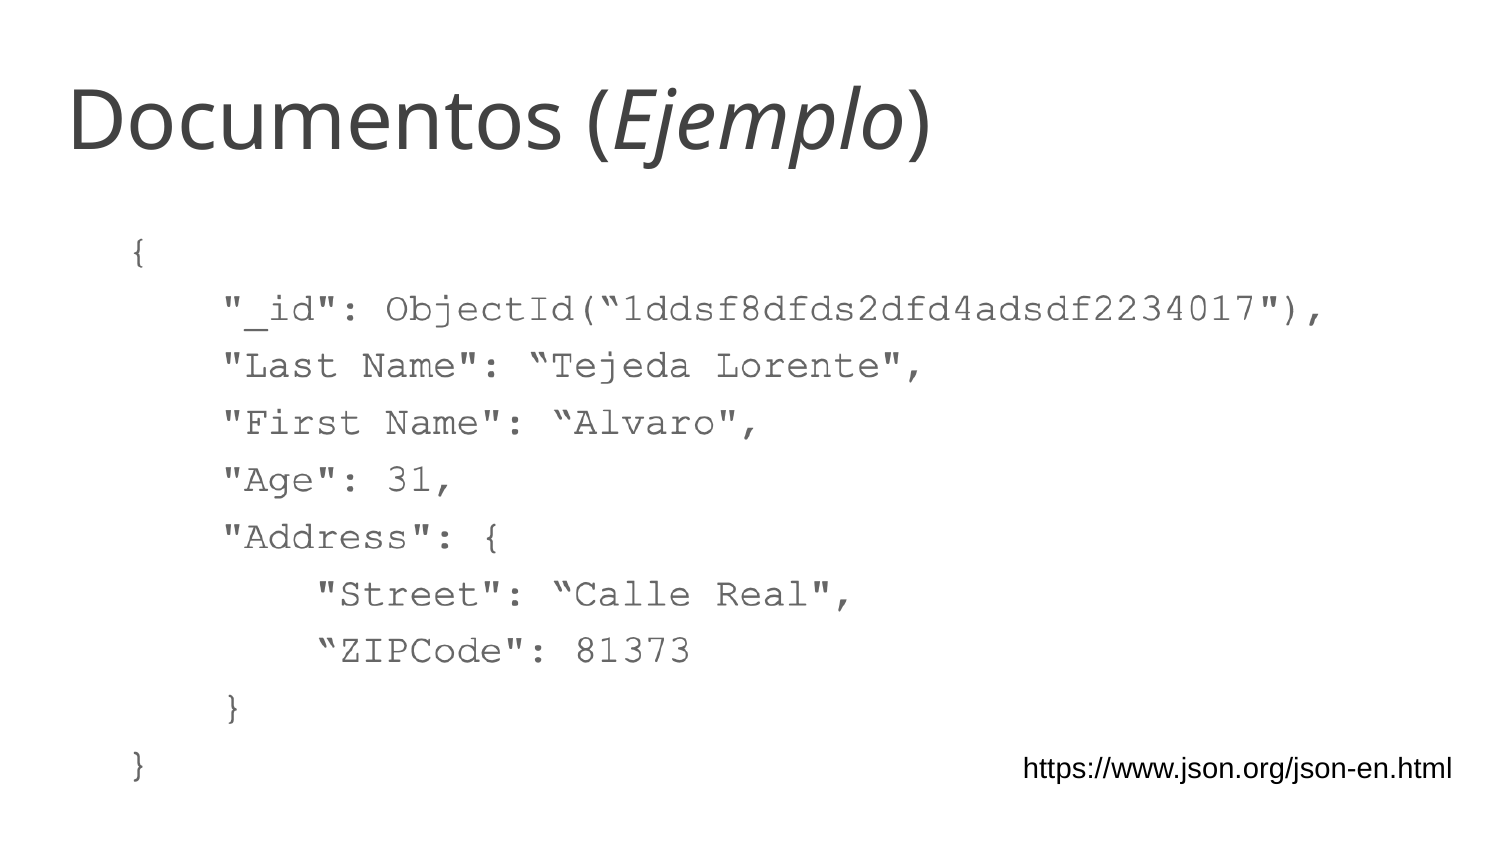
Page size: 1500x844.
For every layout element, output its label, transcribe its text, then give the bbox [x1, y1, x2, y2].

text_box https://www.json.org/json-en.html [1384, 734, 1500, 815]
title Documentos (Ejemplo) [51, 61, 1449, 182]
picture [120, 201, 1379, 815]
